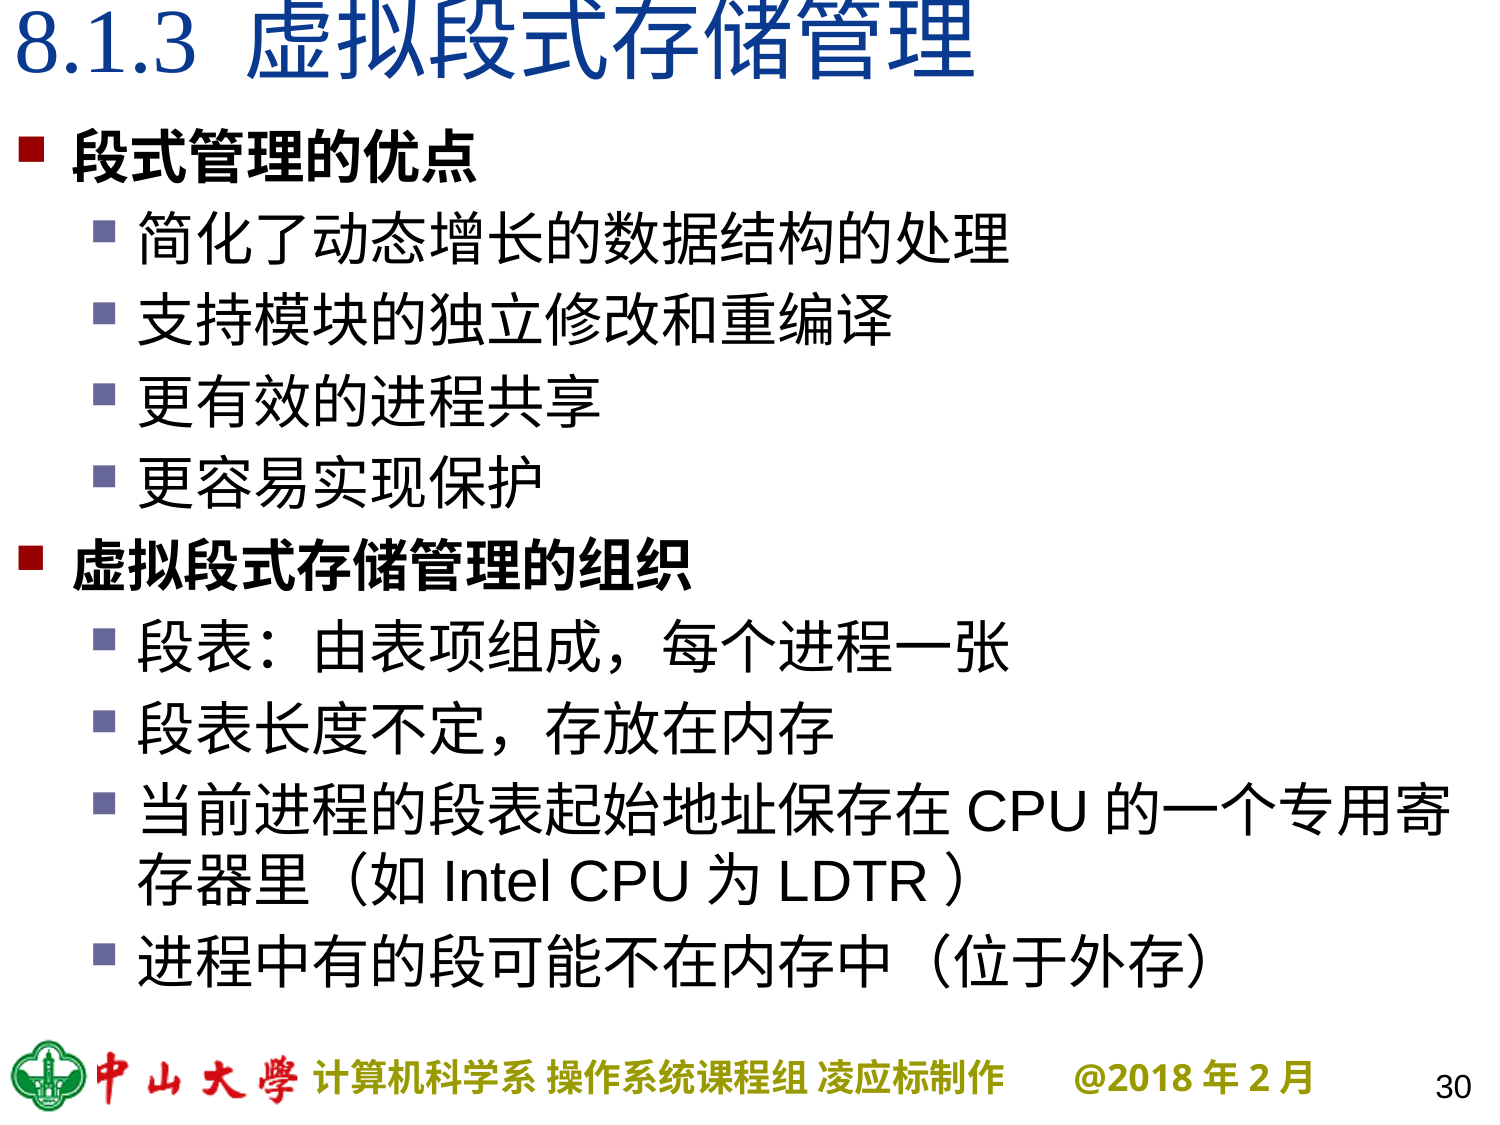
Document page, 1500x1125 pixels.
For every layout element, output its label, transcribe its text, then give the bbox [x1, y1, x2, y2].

picture [0, 1037, 307, 1121]
title 8.1.3 虚拟段式存储管理 [0, 0, 1500, 98]
list 段式管理的优点 简化了动态增长的数据结构的处理 支持模块的独立修改和重编译 更有效的进程共享 更容易实现保护 虚拟段式存储管理的组织 段表：由表项组成，每个进程一张 段表长度不定，存放在内存 当前进程的段表起始地址保存在CPU的一个专用寄存器里（如Intel CPU为LDTR） 进程中有的段可能不在内存中（位于外存） [0, 112, 1500, 1025]
slide_number 30 [1249, 1037, 1488, 1113]
